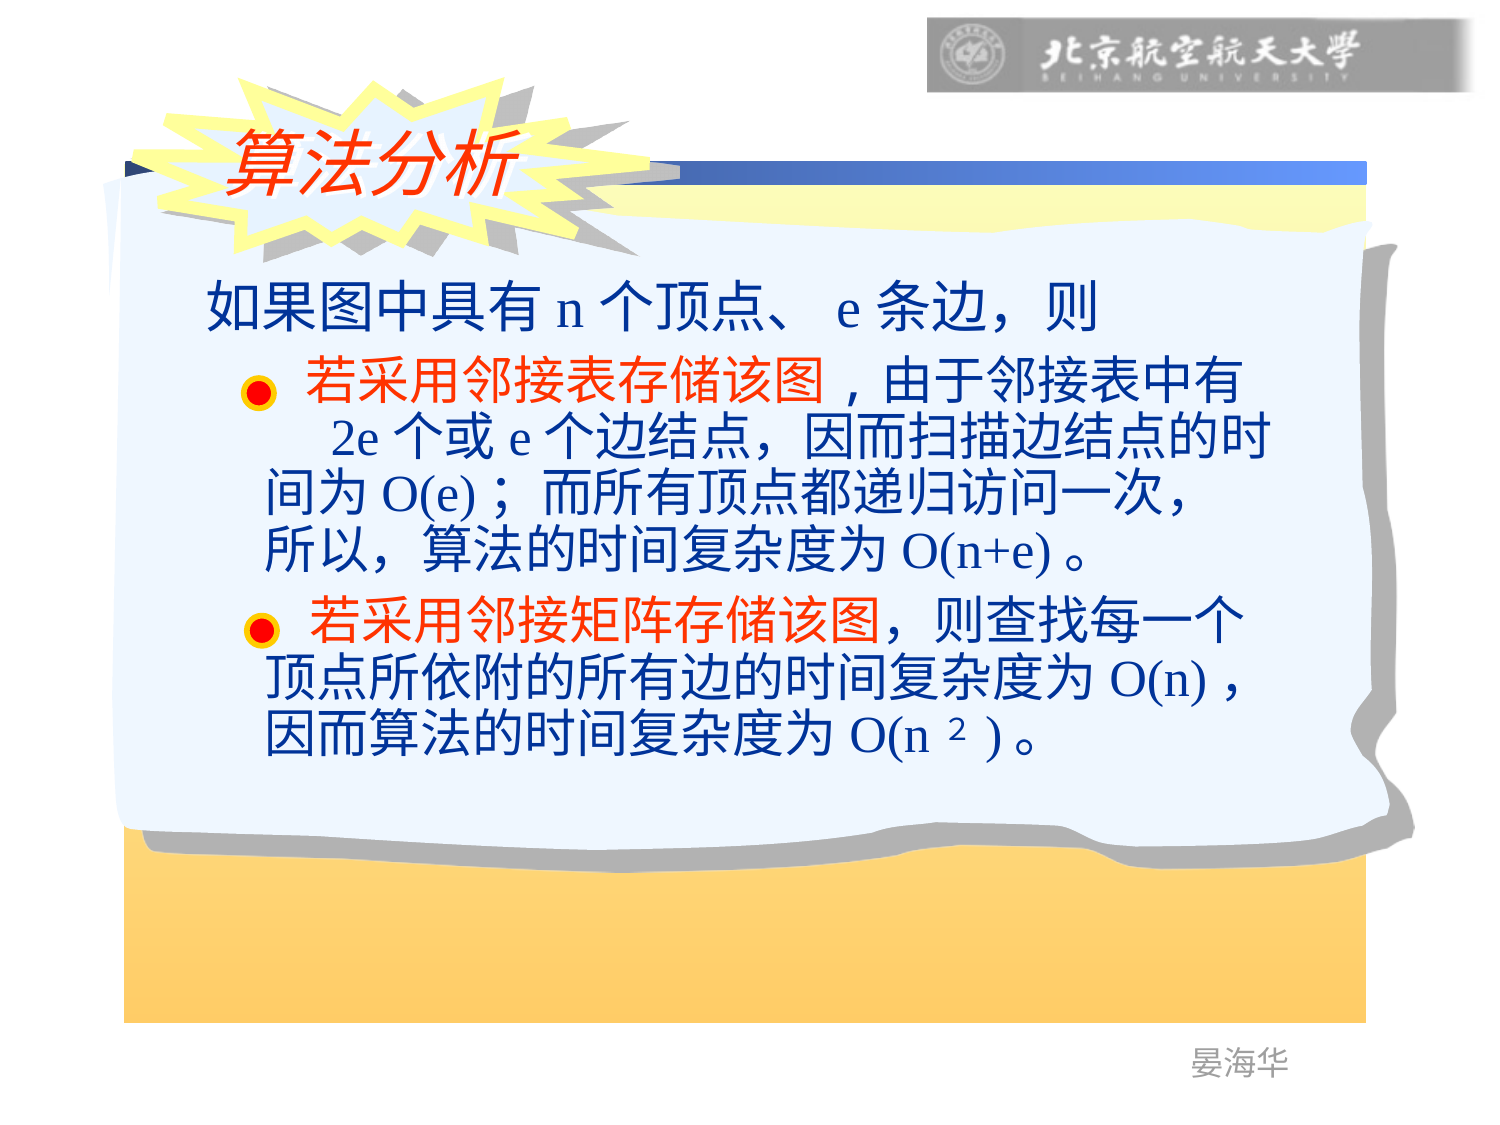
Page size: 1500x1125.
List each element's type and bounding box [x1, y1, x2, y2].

text_box [102, 162, 1413, 851]
text_box [190, 587, 1441, 772]
picture [927, 0, 1500, 102]
text_box [133, 74, 647, 263]
